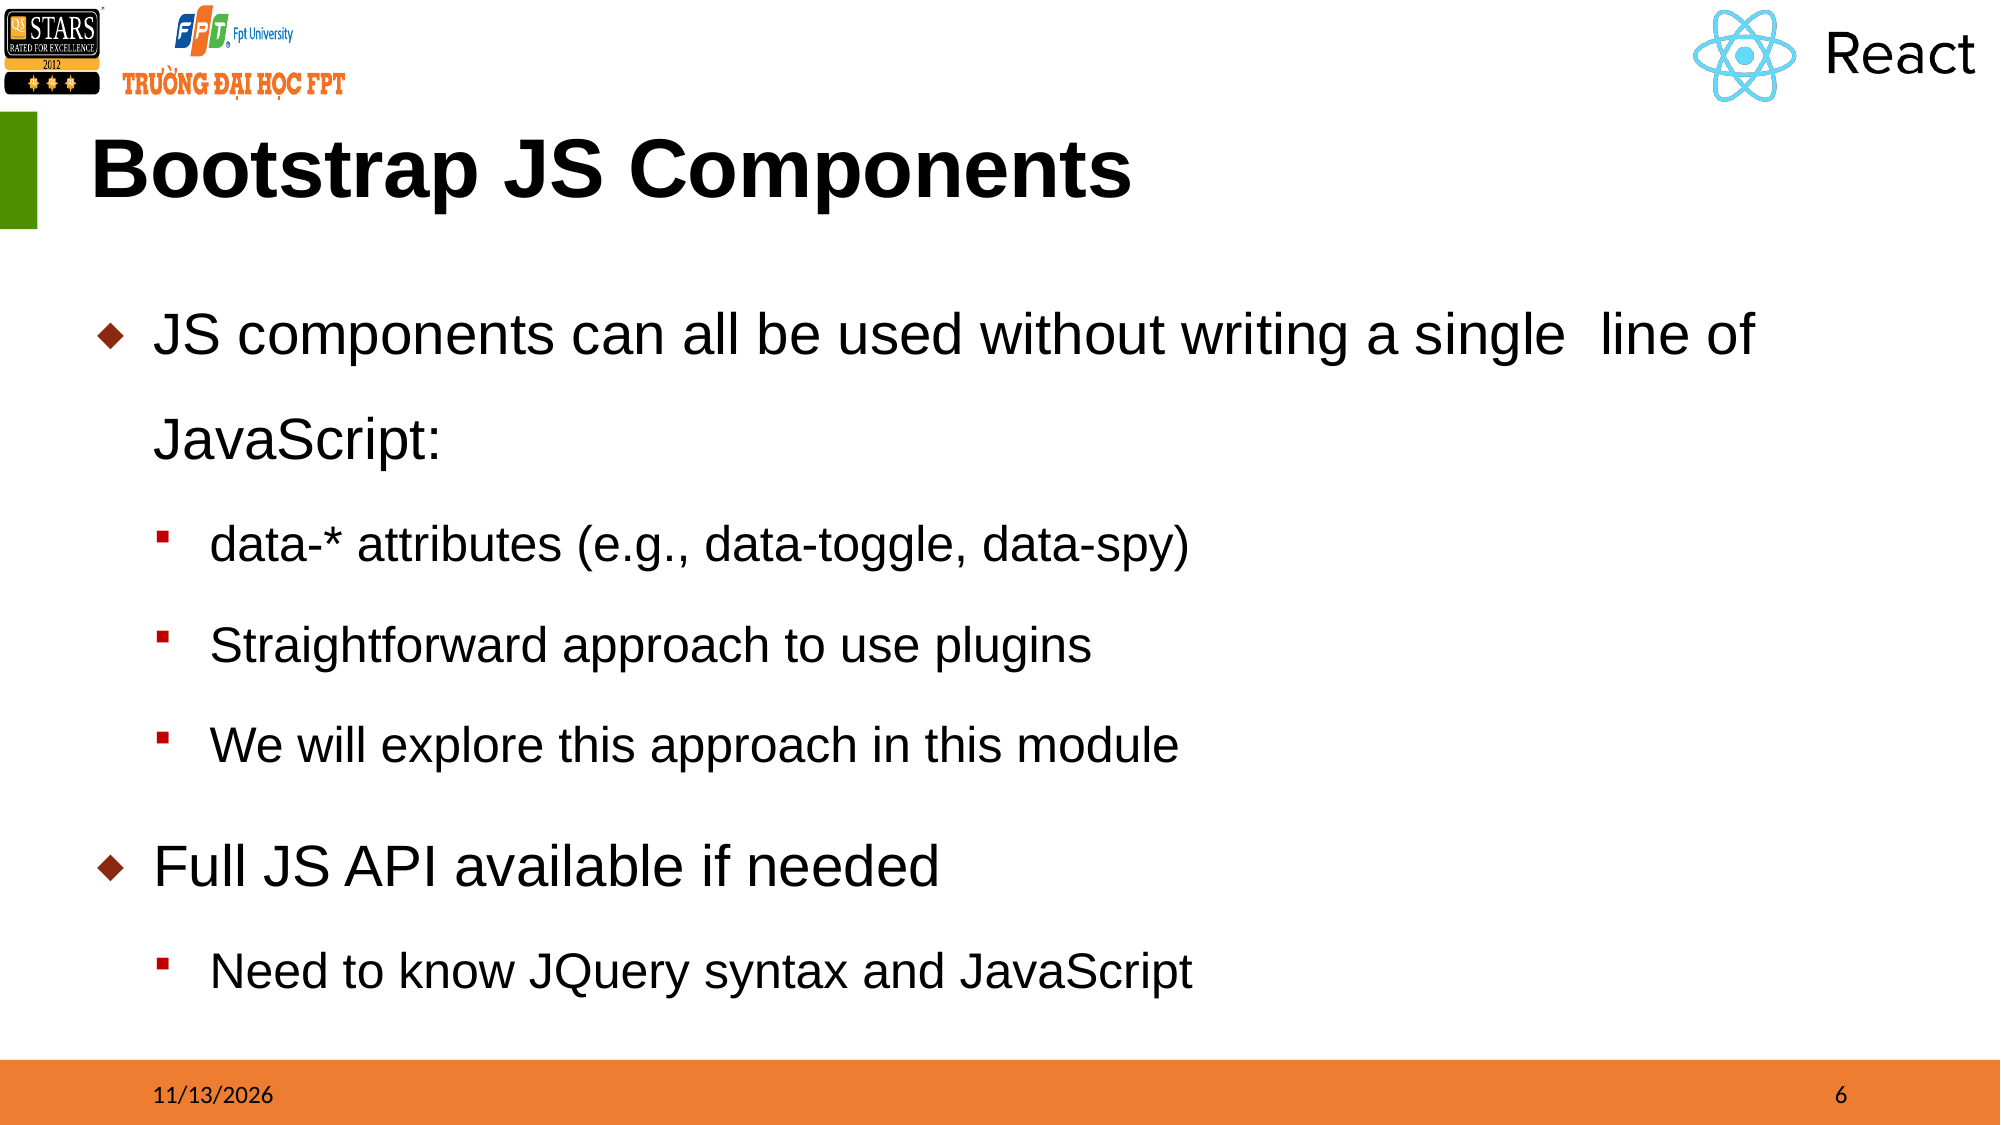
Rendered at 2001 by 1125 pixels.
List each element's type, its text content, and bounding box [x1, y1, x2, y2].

list JS components can all be used without writing a single line of JavaScript: data-* attributes (e.g., data-toggle, data-spy) Straightforward approach to use plugins We will explore this approach in this module Full JS API available if needed Need to know JQuery syntax and JavaScript [82, 254, 1916, 1014]
slide_number 6 [1412, 1063, 1863, 1124]
title Bootstrap JS Components [37, 111, 1978, 230]
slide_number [137, 1063, 588, 1124]
picture [1679, 8, 2001, 103]
